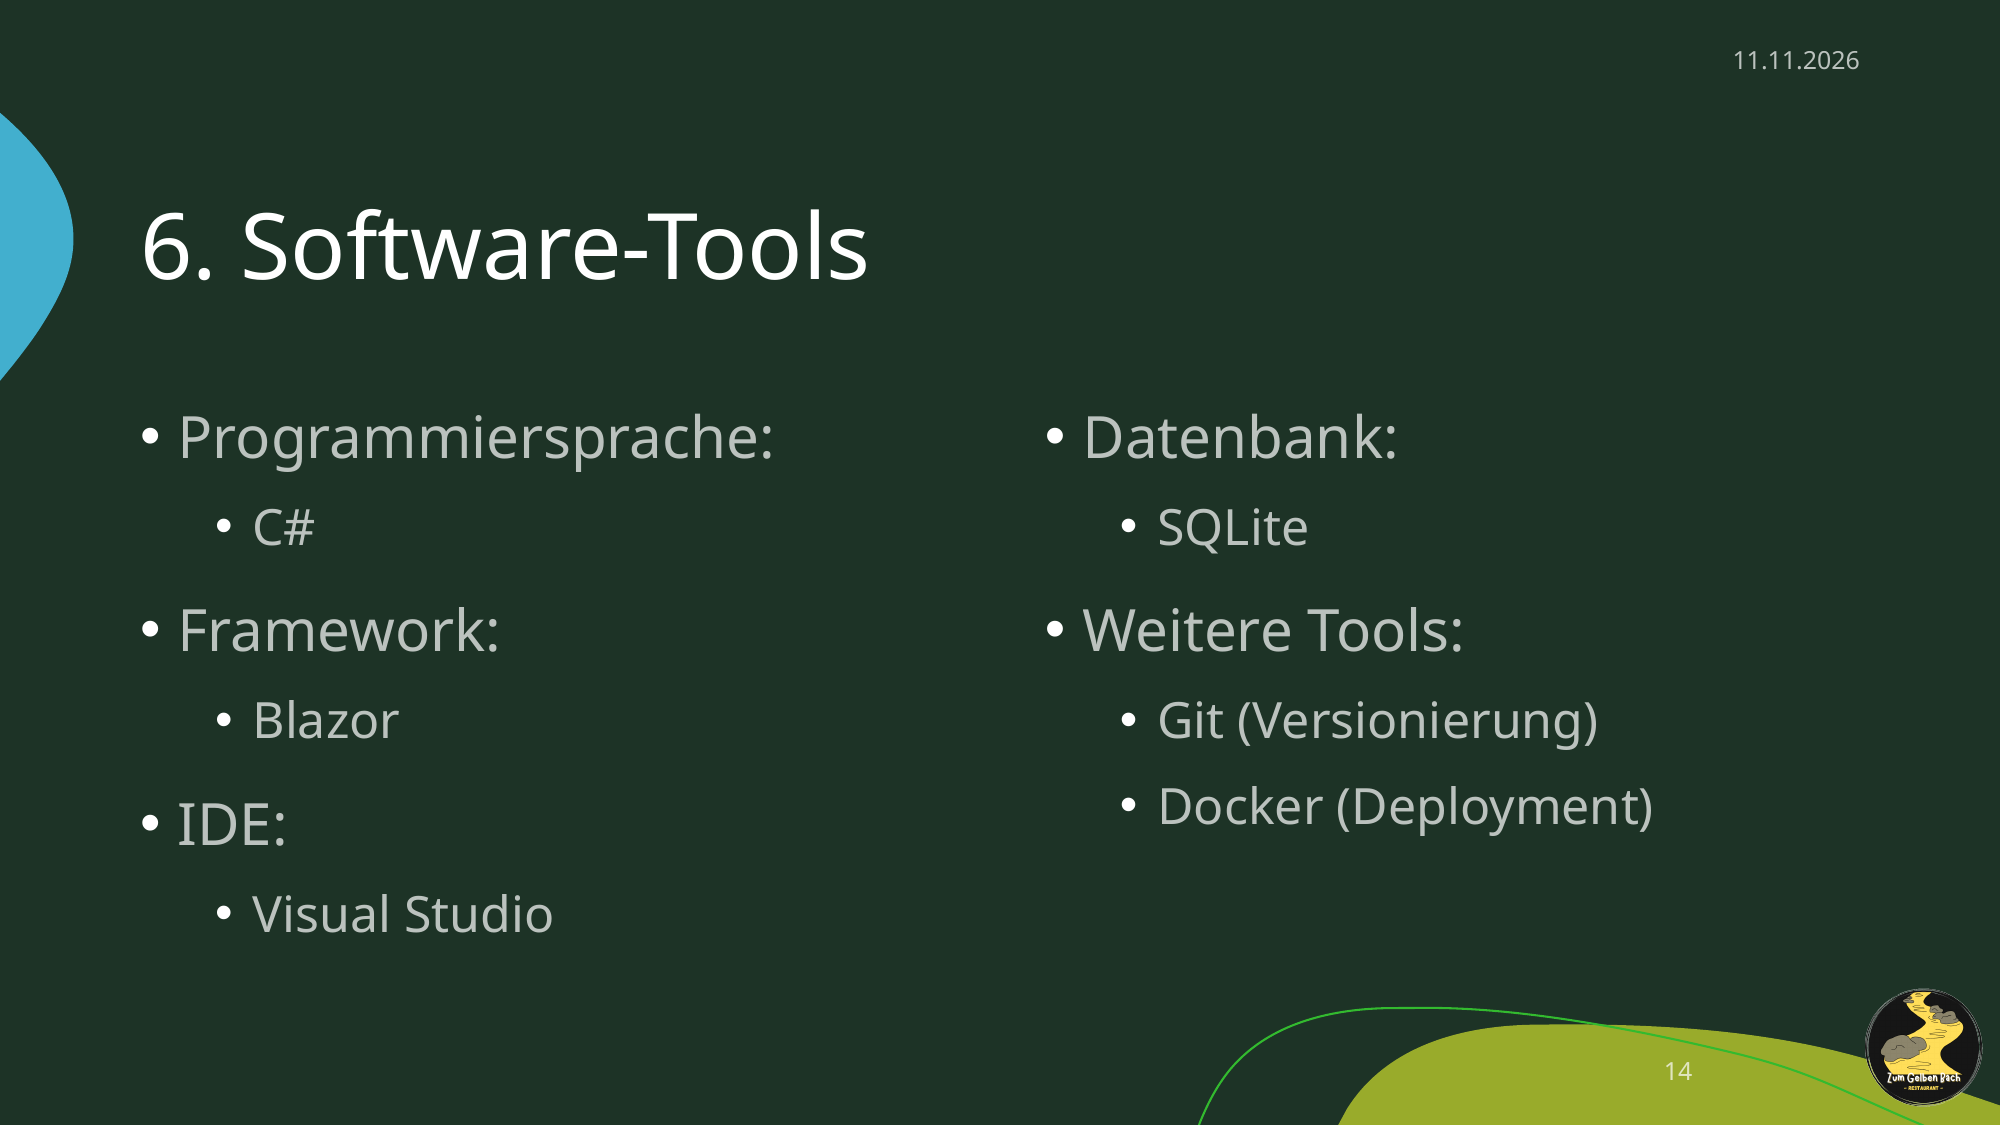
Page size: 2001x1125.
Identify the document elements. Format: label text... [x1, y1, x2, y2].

list Datenbank: SQLite Weitere Tools: Git (Versionierung) Docker (Deployment) [1029, 375, 1875, 1000]
title 6. Software-Tools [125, 125, 1875, 375]
list Programmiersprache: C# Framework: Blazor IDE: Visual Studio [125, 375, 970, 1000]
slide_number 14 [1457, 1042, 1708, 1103]
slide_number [1540, 31, 1875, 92]
